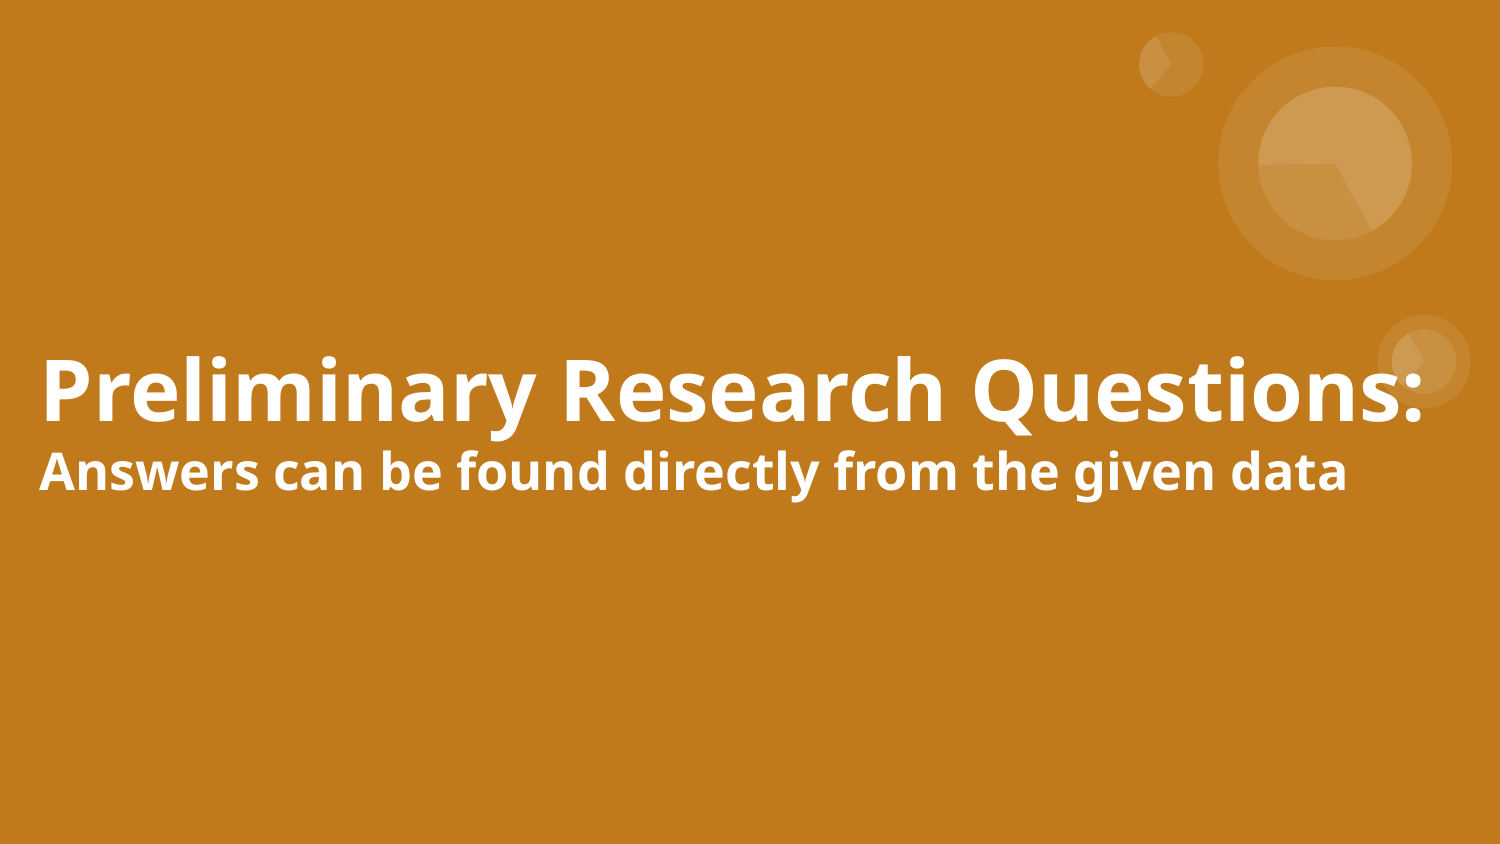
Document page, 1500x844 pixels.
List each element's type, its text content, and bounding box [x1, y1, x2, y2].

title Preliminary Research Questions: Answers can be found directly from the given data [24, 125, 1467, 712]
